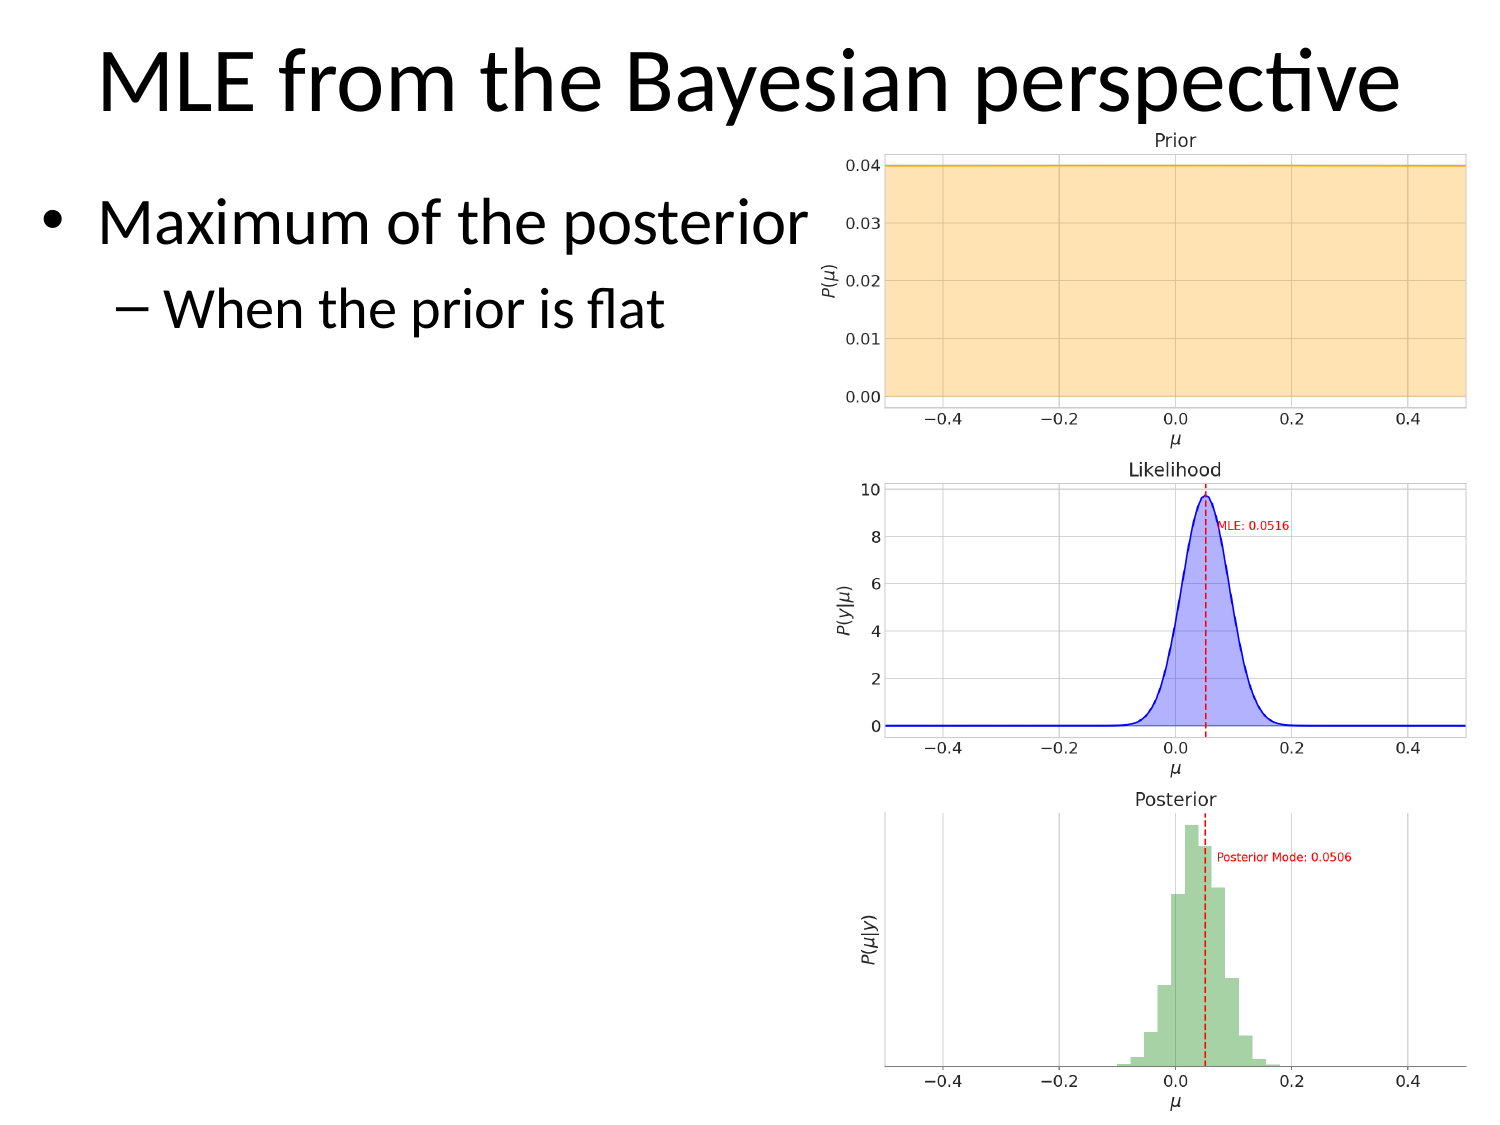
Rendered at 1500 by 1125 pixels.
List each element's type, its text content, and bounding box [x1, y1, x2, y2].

picture [812, 123, 1474, 1120]
list Maximum of the posterior When the prior is flat [26, 170, 807, 380]
title MLE from the Bayesian perspective [75, 0, 1425, 150]
